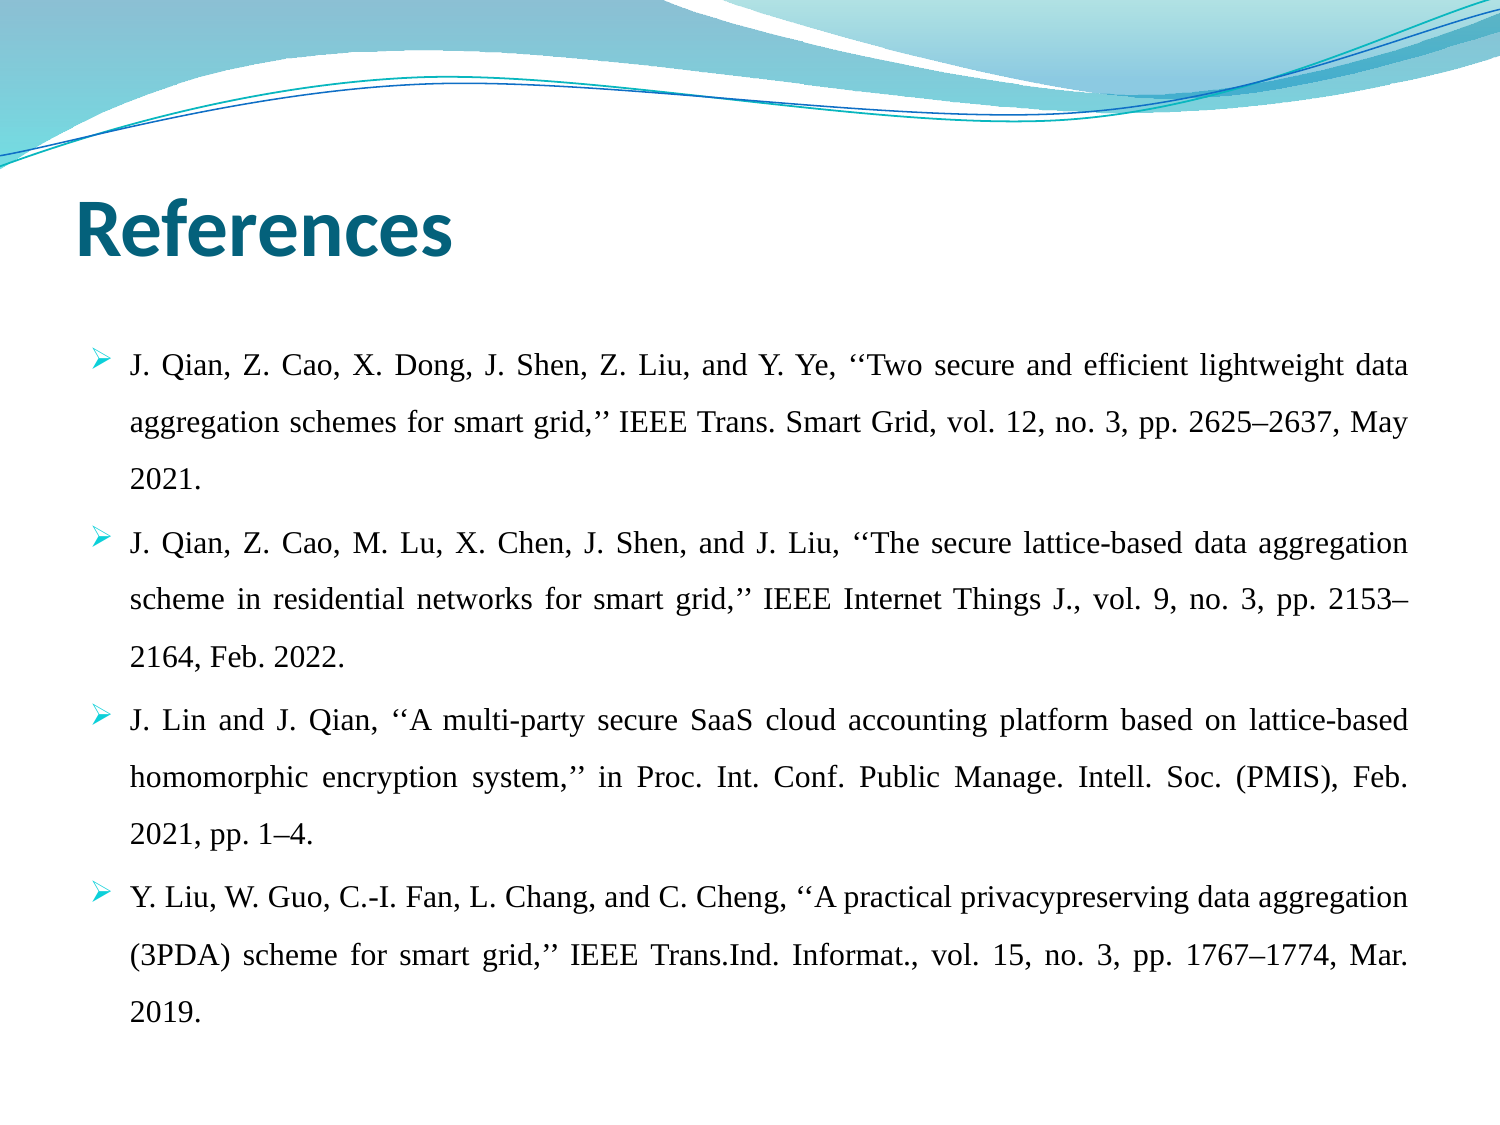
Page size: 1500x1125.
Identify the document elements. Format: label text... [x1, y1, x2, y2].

list J. Qian, Z. Cao, X. Dong, J. Shen, Z. Liu, and Y. Ye, ‘‘Two secure and efficient lightweight data aggregation schemes for smart grid,’’ IEEE Trans. Smart Grid, vol. 12, no. 3, pp. 2625–2637, May 2021. J. Qian, Z. Cao, M. Lu, X. Chen, J. Shen, and J. Liu, ‘‘The secure lattice-based data aggregation scheme in residential networks for smart grid,’’ IEEE Internet Things J., vol. 9, no. 3, pp. 2153–2164, Feb. 2022. J. Lin and J. Qian, ‘‘A multi-party secure SaaS cloud accounting platform based on lattice-based homomorphic encryption system,’’ in Proc. Int. Conf. Public Manage. Intell. Soc. (PMIS), Feb. 2021, pp. 1–4. Y. Liu, W. Guo, C.-I. Fan, L. Chang, and C. Cheng, ‘‘A practical privacypreserving data aggregation (3PDA) scheme for smart grid,’’ IEEE Trans.Ind. Informat., vol. 15, no. 3, pp. 1767–1774, Mar. 2019. [75, 317, 1425, 1038]
title References [75, 115, 1500, 374]
